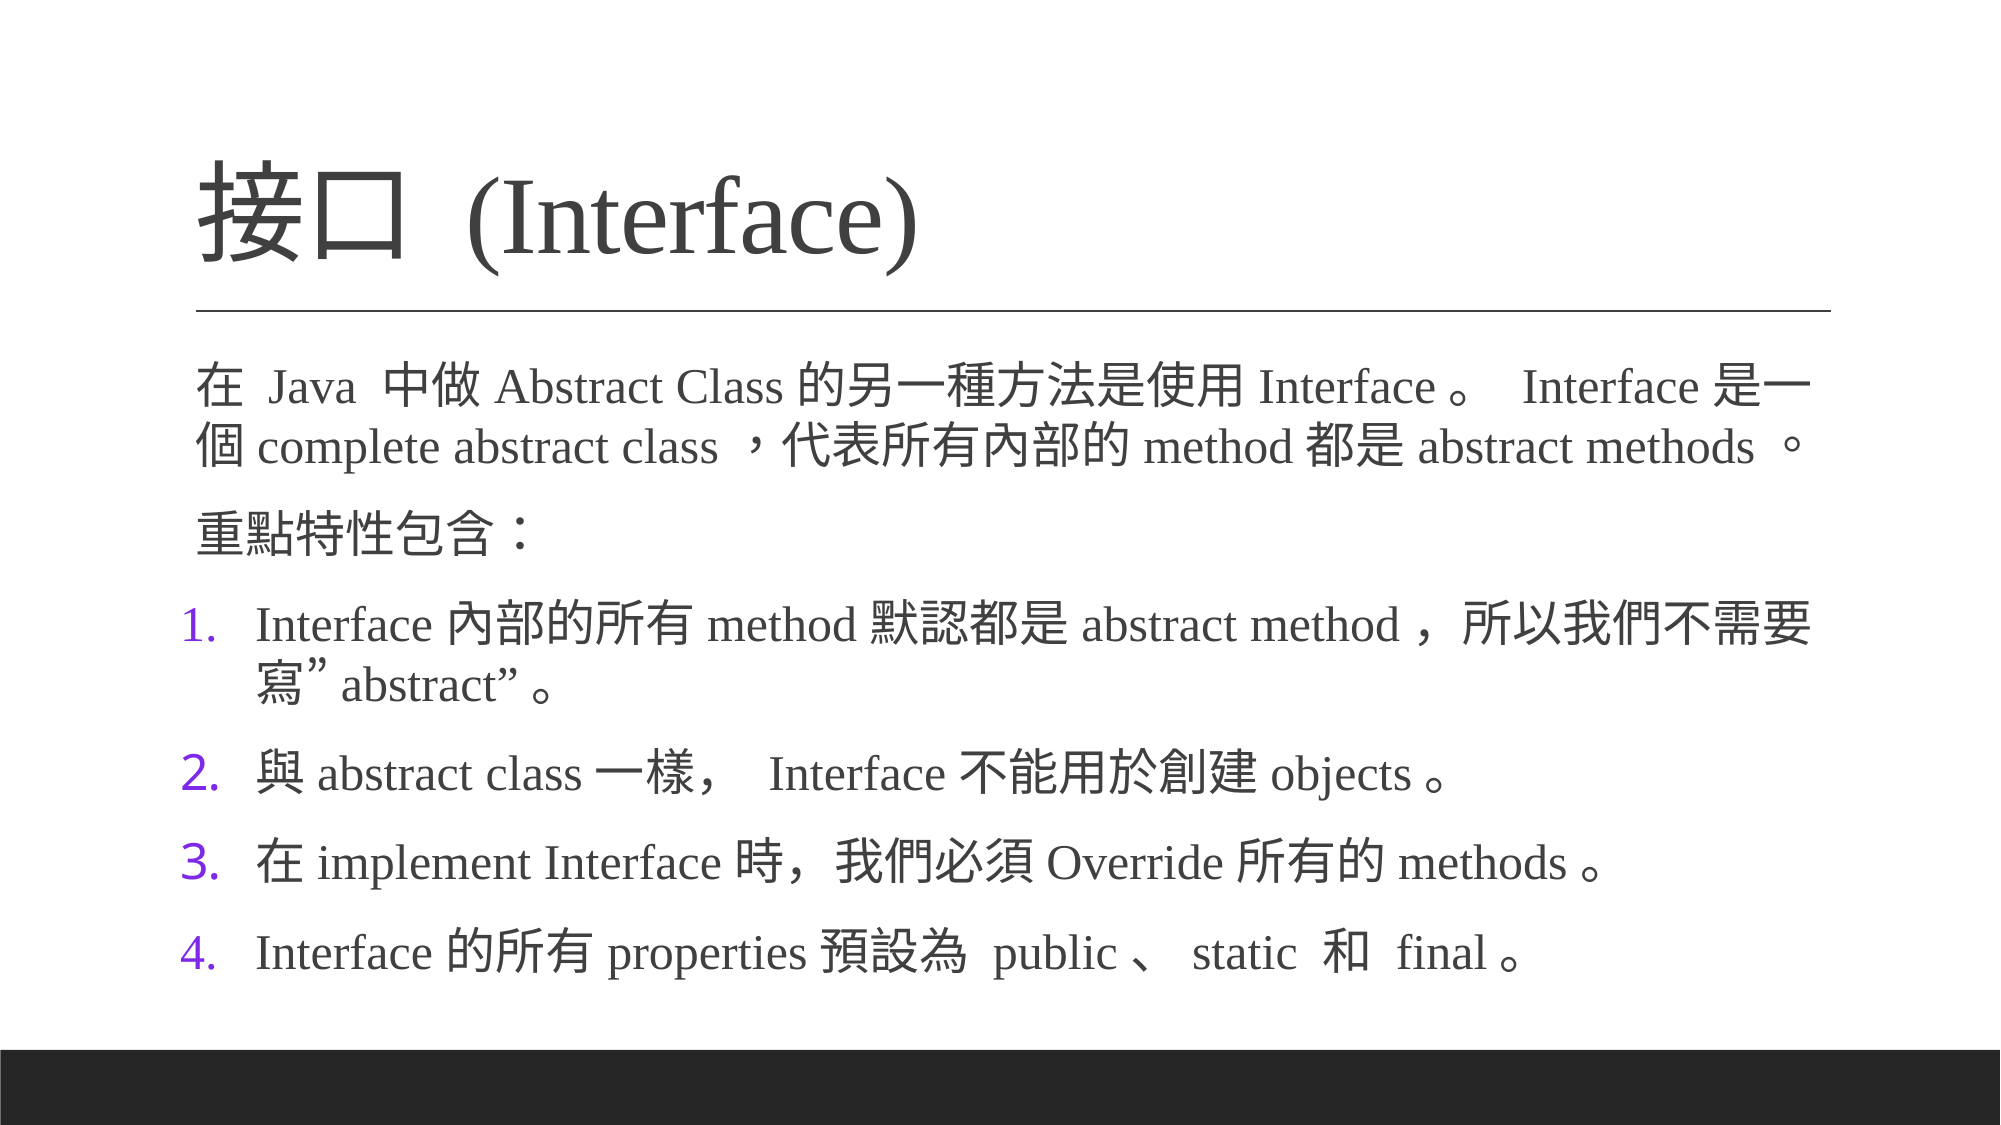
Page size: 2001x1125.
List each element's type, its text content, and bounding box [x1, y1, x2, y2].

title 接口 (Interface) [180, 47, 1830, 285]
list 在 Java 中做Abstract Class的另一種方法是使用Interface。 Interface是一個complete abstract class，代表所有內部的method都是abstract methods。 重點特性包含： Interface內部的所有method默認都是abstract method，所以我們不需要寫”abstract”。 與abstract class一樣， Interface不能用於創建objects。 在implement Interface時，我們必須Override所有的methods。 Interface的所有properties預設為 public、static 和 final。 [180, 345, 1830, 1031]
